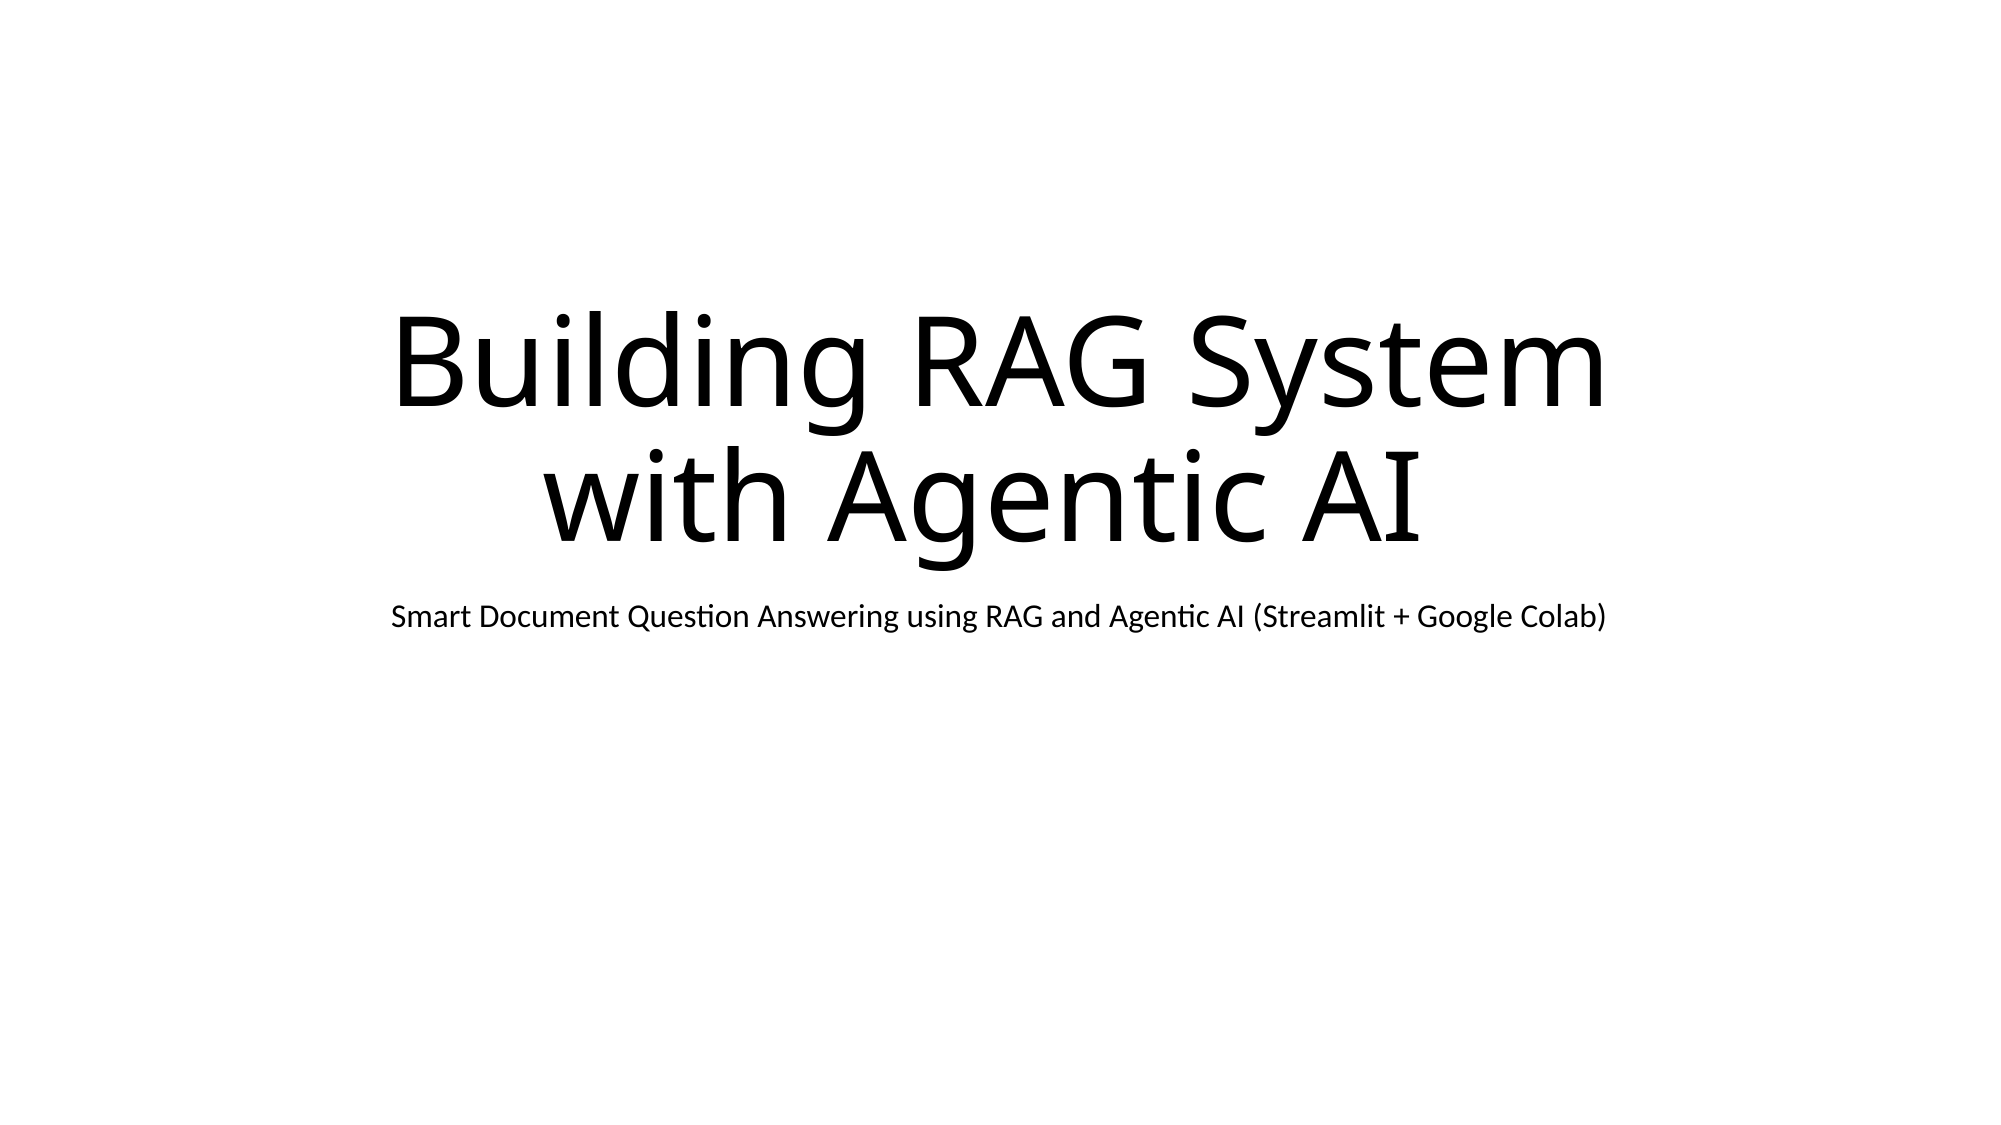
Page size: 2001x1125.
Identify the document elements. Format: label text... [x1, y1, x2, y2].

subtitle Smart Document Question Answering using RAG and Agentic AI (Streamlit + Google Colab) [249, 590, 1750, 863]
title Building RAG System with Agentic AI [249, 184, 1750, 576]
